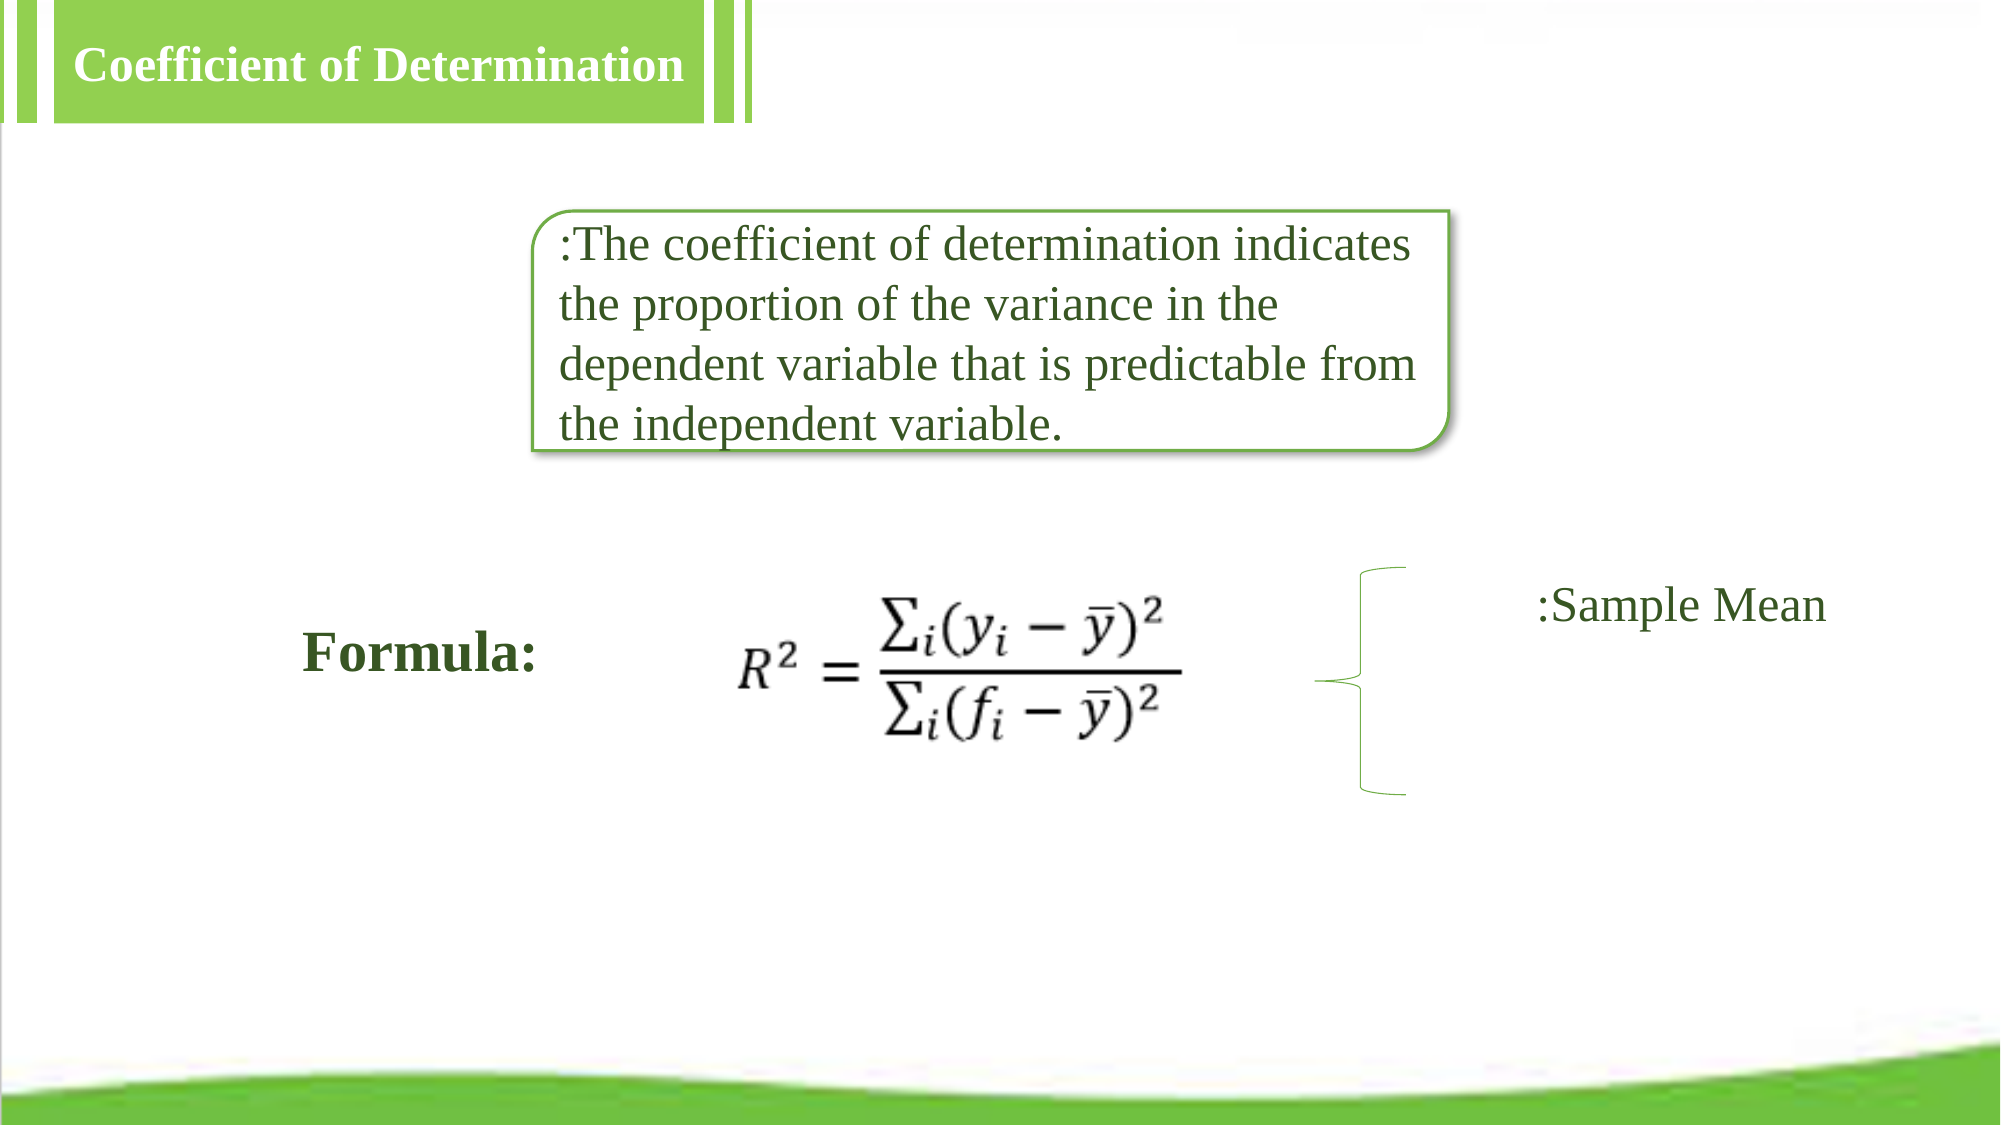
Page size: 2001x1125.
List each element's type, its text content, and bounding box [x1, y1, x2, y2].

text_box [1314, 566, 1406, 796]
text_box Formula: [288, 605, 604, 691]
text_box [0, 0, 753, 124]
picture [0, 0, 2001, 1125]
